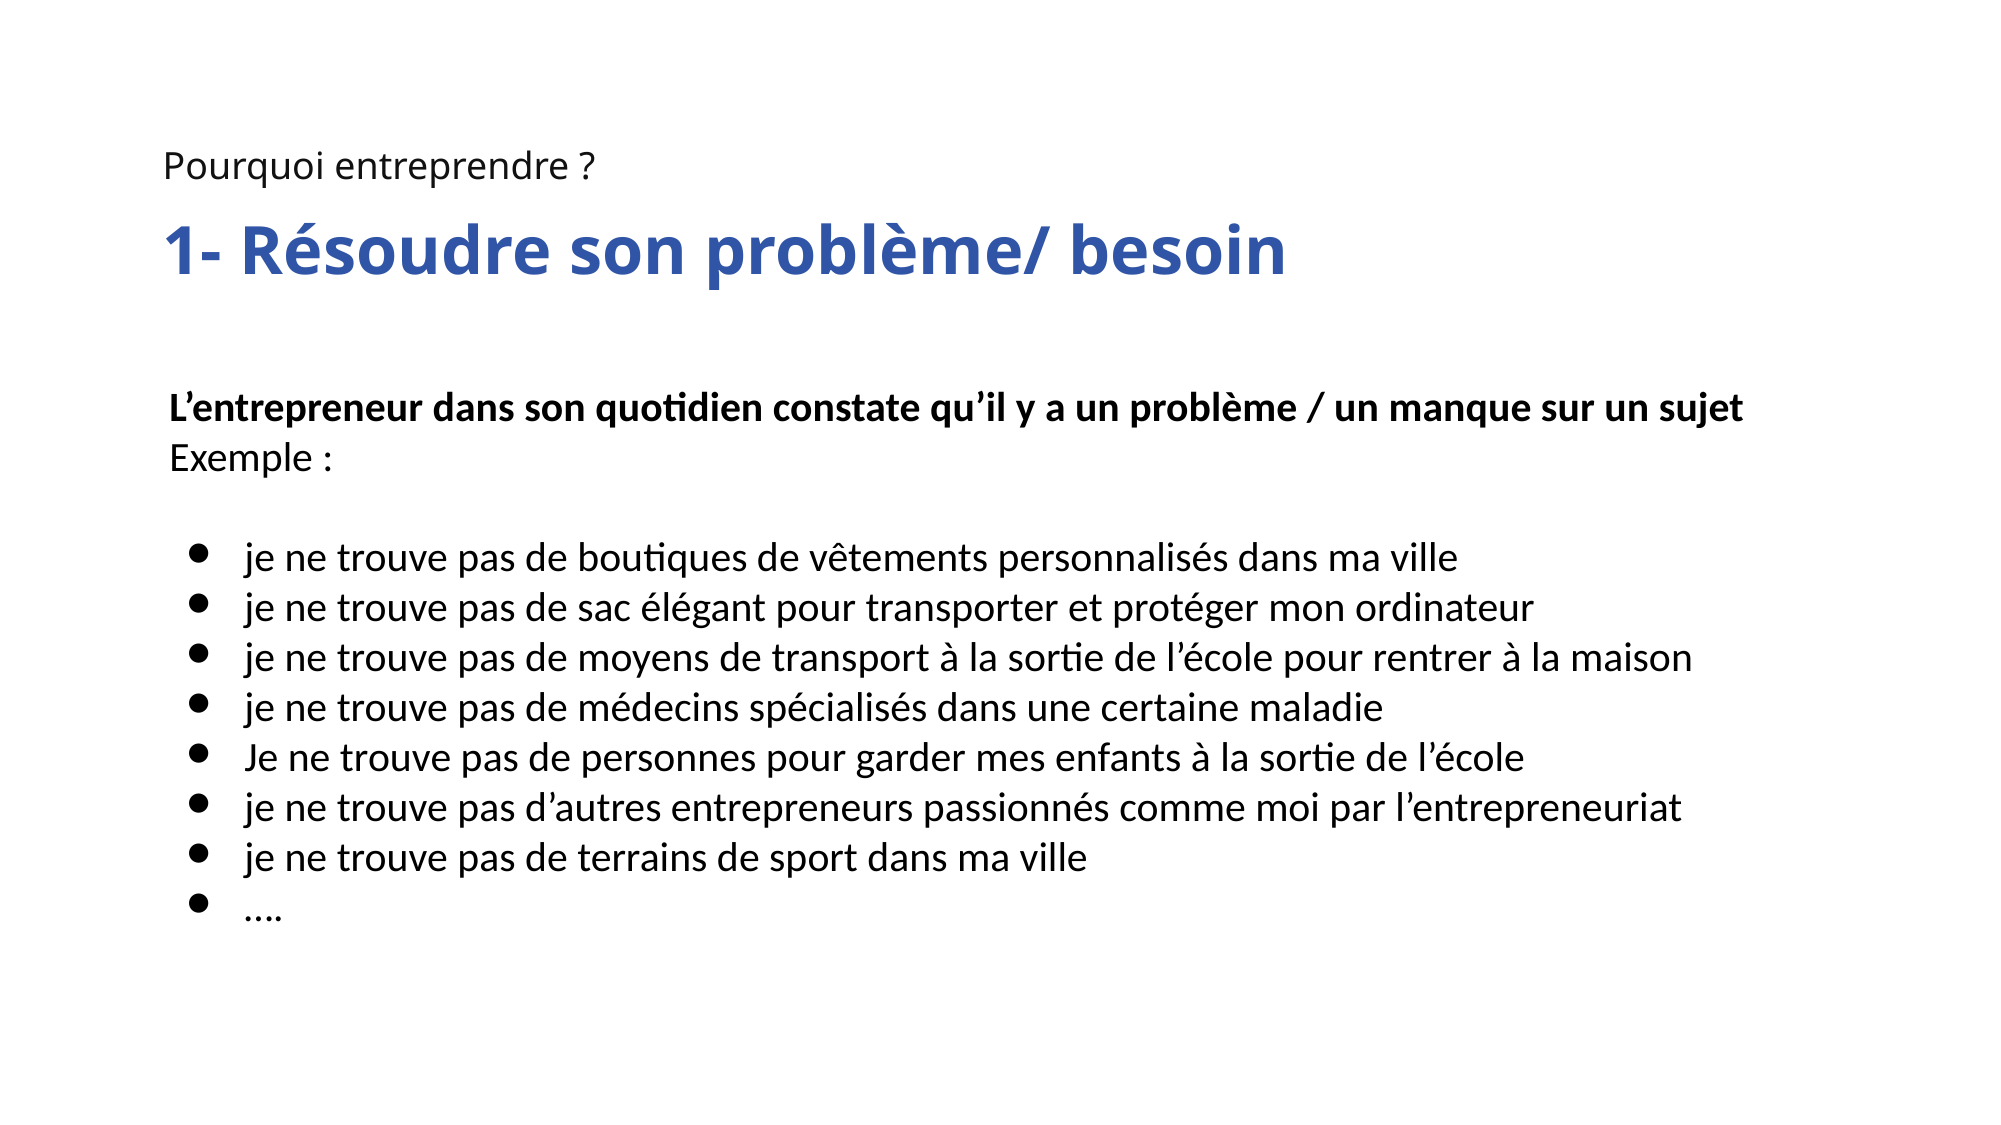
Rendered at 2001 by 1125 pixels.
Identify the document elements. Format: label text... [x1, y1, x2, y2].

text_box L’entrepreneur dans son quotidien constate qu’il y a un problème / un manque sur un sujet Exemple : je ne trouve pas de boutiques de vêtements personnalisés dans ma ville je ne trouve pas de sac élégant pour transporter et protéger mon ordinateur je ne trouve pas de moyens de transport à la sortie de l’école pour rentrer à la maison je ne trouve pas de médecins spécialisés dans une certaine maladie Je ne trouve pas de personnes pour garder mes enfants à la sortie de l’école je ne trouve pas d’autres entrepreneurs passionnés comme moi par l’entrepreneuriat je ne trouve pas de terrains de sport dans ma ville …. [154, 372, 1846, 938]
text_box Pourquoi entreprendre ? [147, 140, 627, 188]
text_box 1- Résoudre son problème/ besoin [147, 200, 1887, 295]
